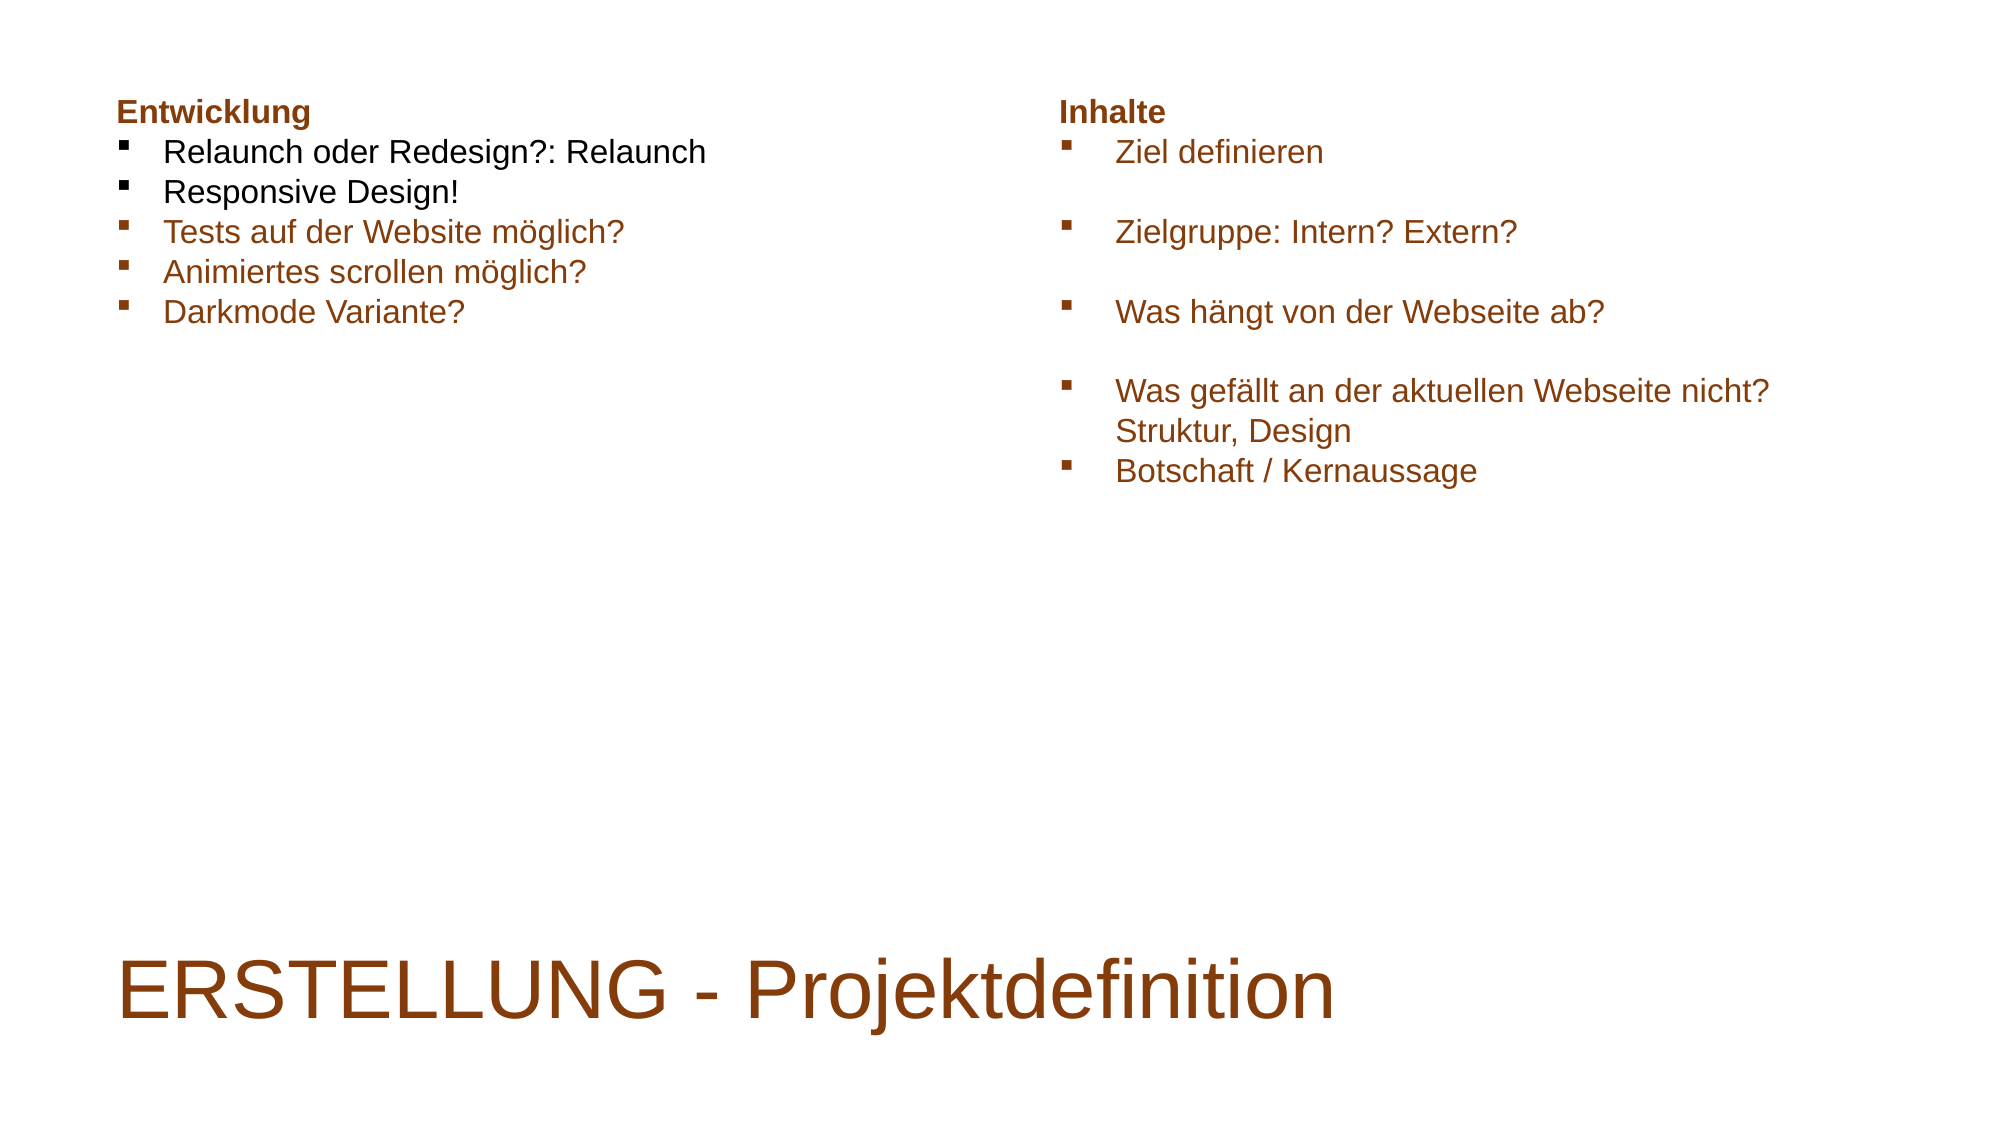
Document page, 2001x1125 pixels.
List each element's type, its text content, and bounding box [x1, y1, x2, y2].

text_box ERSTELLUNG - Projektdefinition [116, 916, 1886, 1035]
text_box Entwicklung Relaunch oder Redesign?: Relaunch Responsive Design! Tests auf der Website möglich? Animiertes scrollen möglich? Darkmode Variante? [116, 90, 941, 917]
text_box Inhalte Ziel definieren Zielgruppe: Intern? Extern? Was hängt von der Webseite ab? Was gefällt an der aktuellen Webseite nicht? Struktur, Design Botschaft / Kernaussage [1059, 90, 1884, 917]
